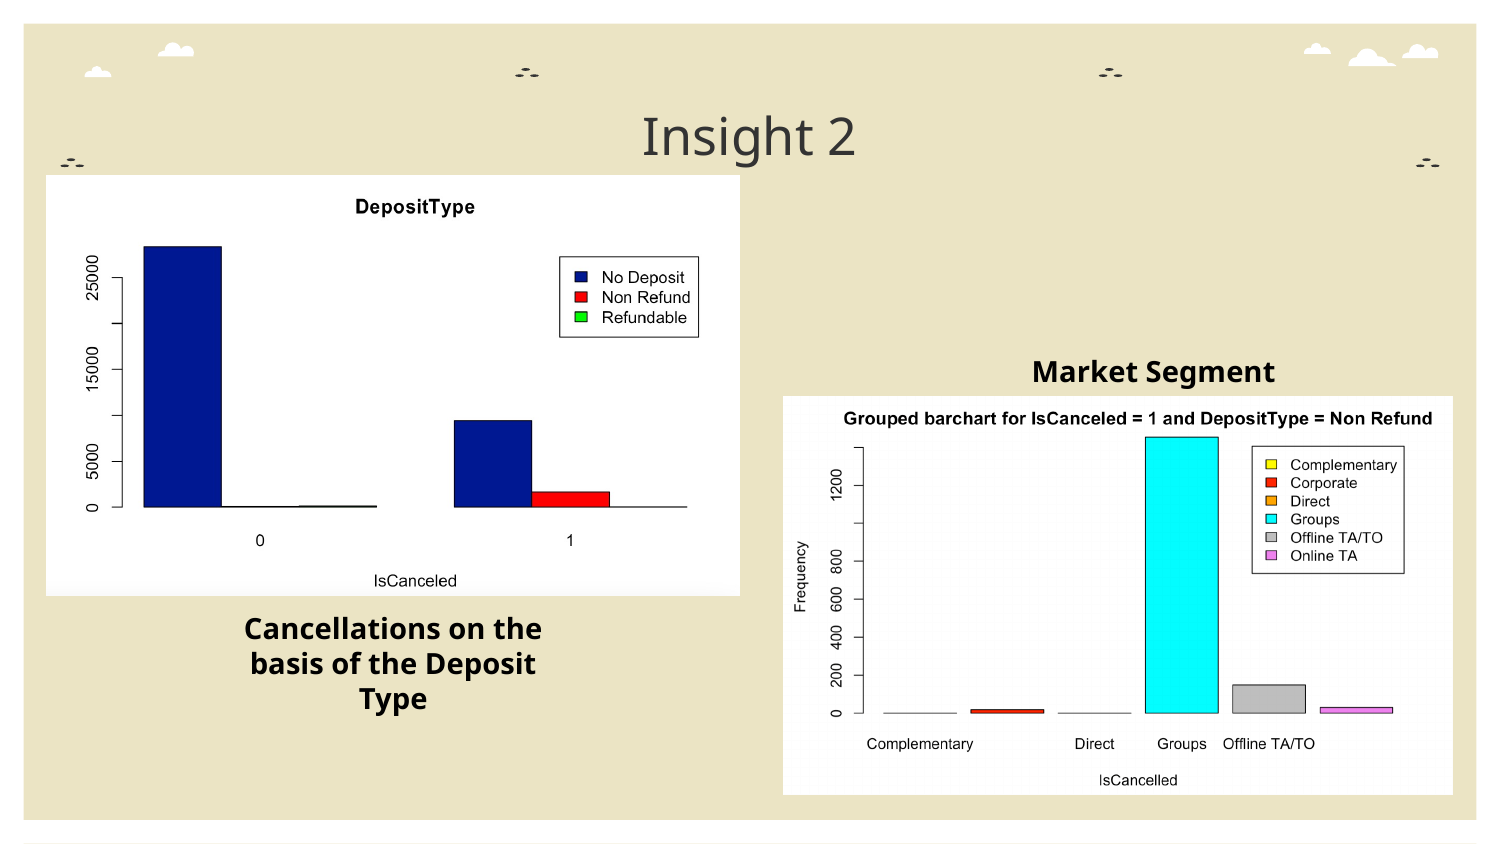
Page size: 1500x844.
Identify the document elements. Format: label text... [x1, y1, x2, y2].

text_box Market Segment [998, 346, 1310, 395]
text_box Cancellations on the basis of the Deposit Type [204, 605, 582, 723]
picture [783, 396, 1454, 796]
picture [46, 174, 740, 597]
title Insight 2 [116, 88, 1383, 168]
